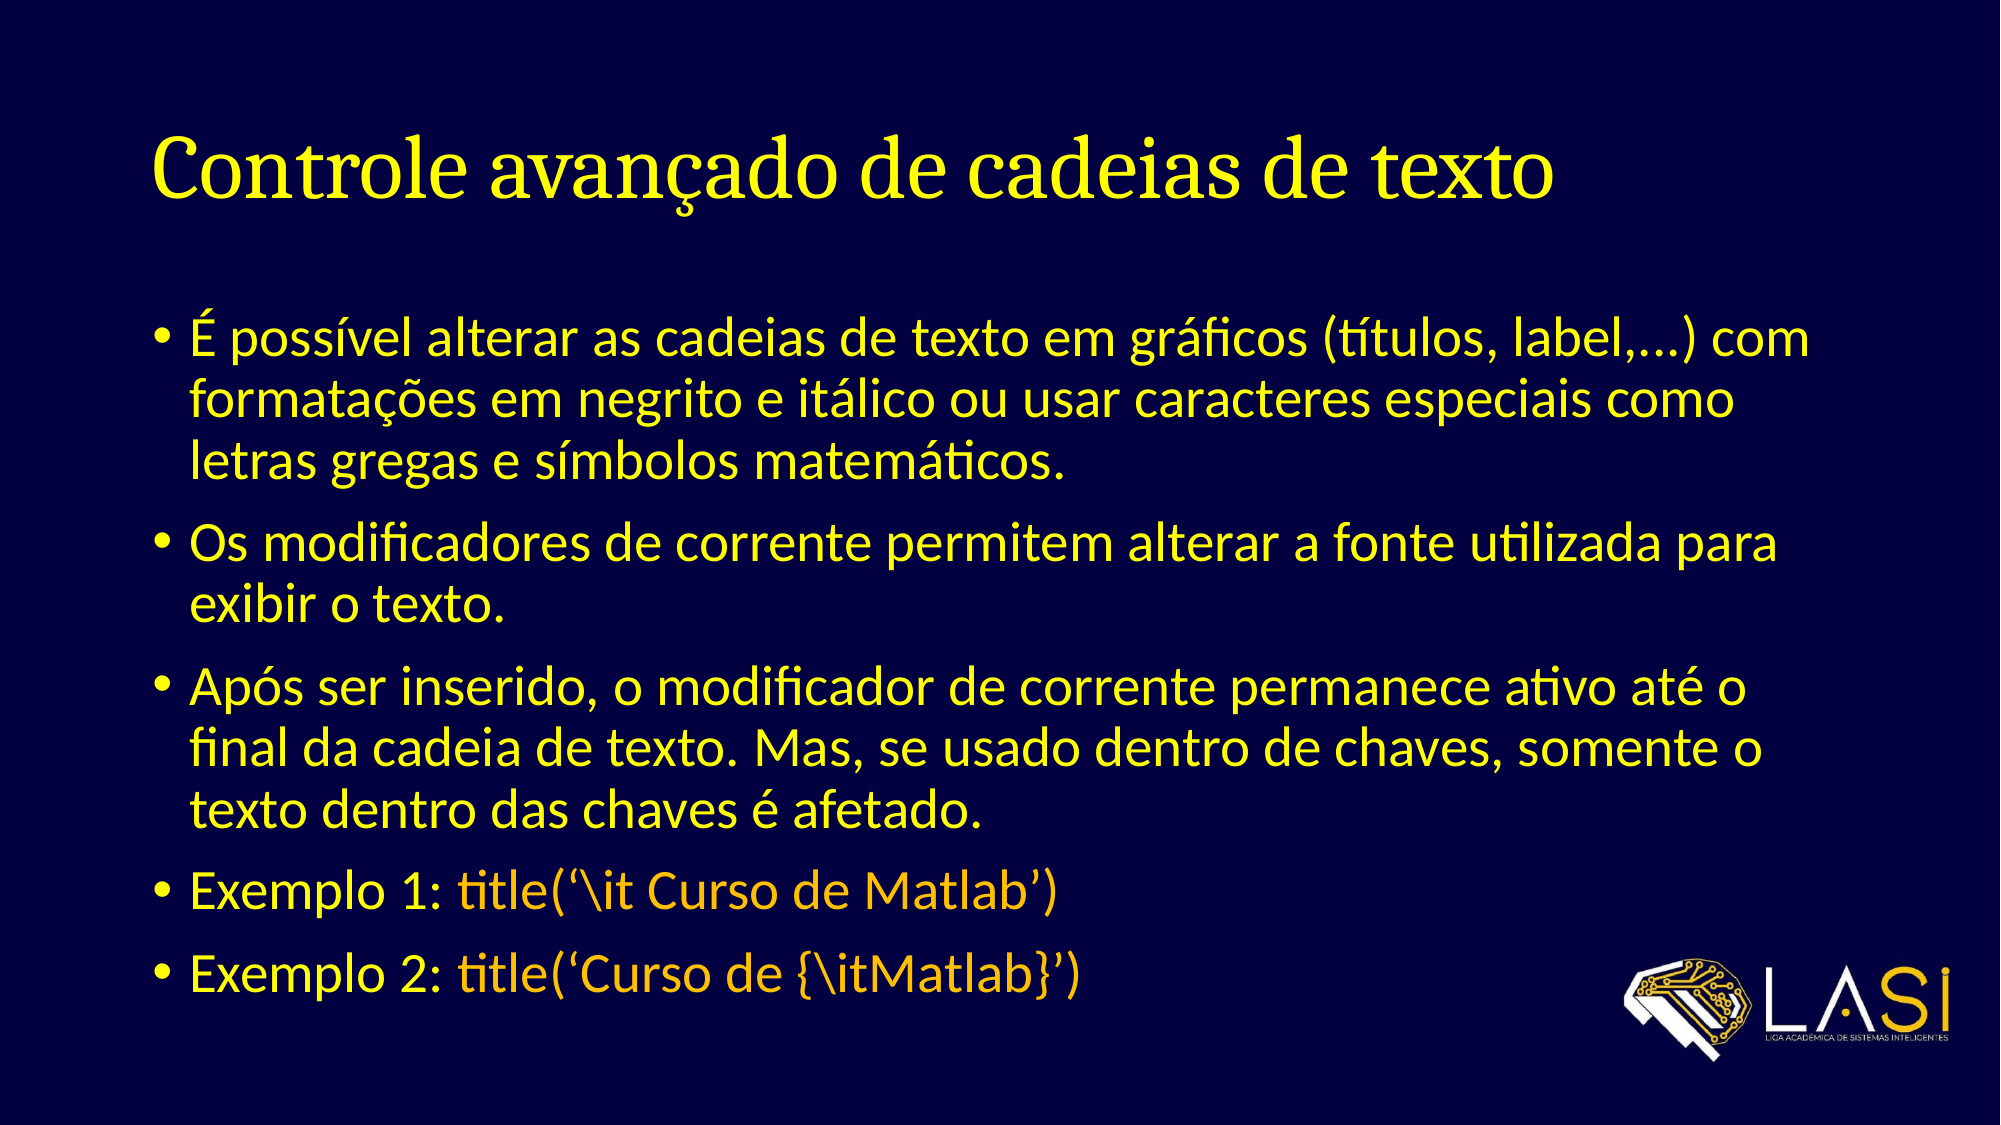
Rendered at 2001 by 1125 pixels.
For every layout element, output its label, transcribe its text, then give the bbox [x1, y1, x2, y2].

picture [1622, 947, 1960, 1068]
title Controle avançado de cadeias de texto [137, 59, 1863, 278]
list É possível alterar as cadeias de texto em gráficos (títulos, label,...) com formatações em negrito e itálico ou usar caracteres especiais como letras gregas e símbolos matemáticos. Os modificadores de corrente permitem alterar a fonte utilizada para exibir o texto. Após ser inserido, o modificador de corrente permanece ativo até o final da cadeia de texto. Mas, se usado dentro de chaves, somente o texto dentro das chaves é afetado. Exemplo 1: title(‘\it Curso de Matlab’) Exemplo 2: title(‘Curso de {\itMatlab}’) [137, 299, 1863, 1014]
